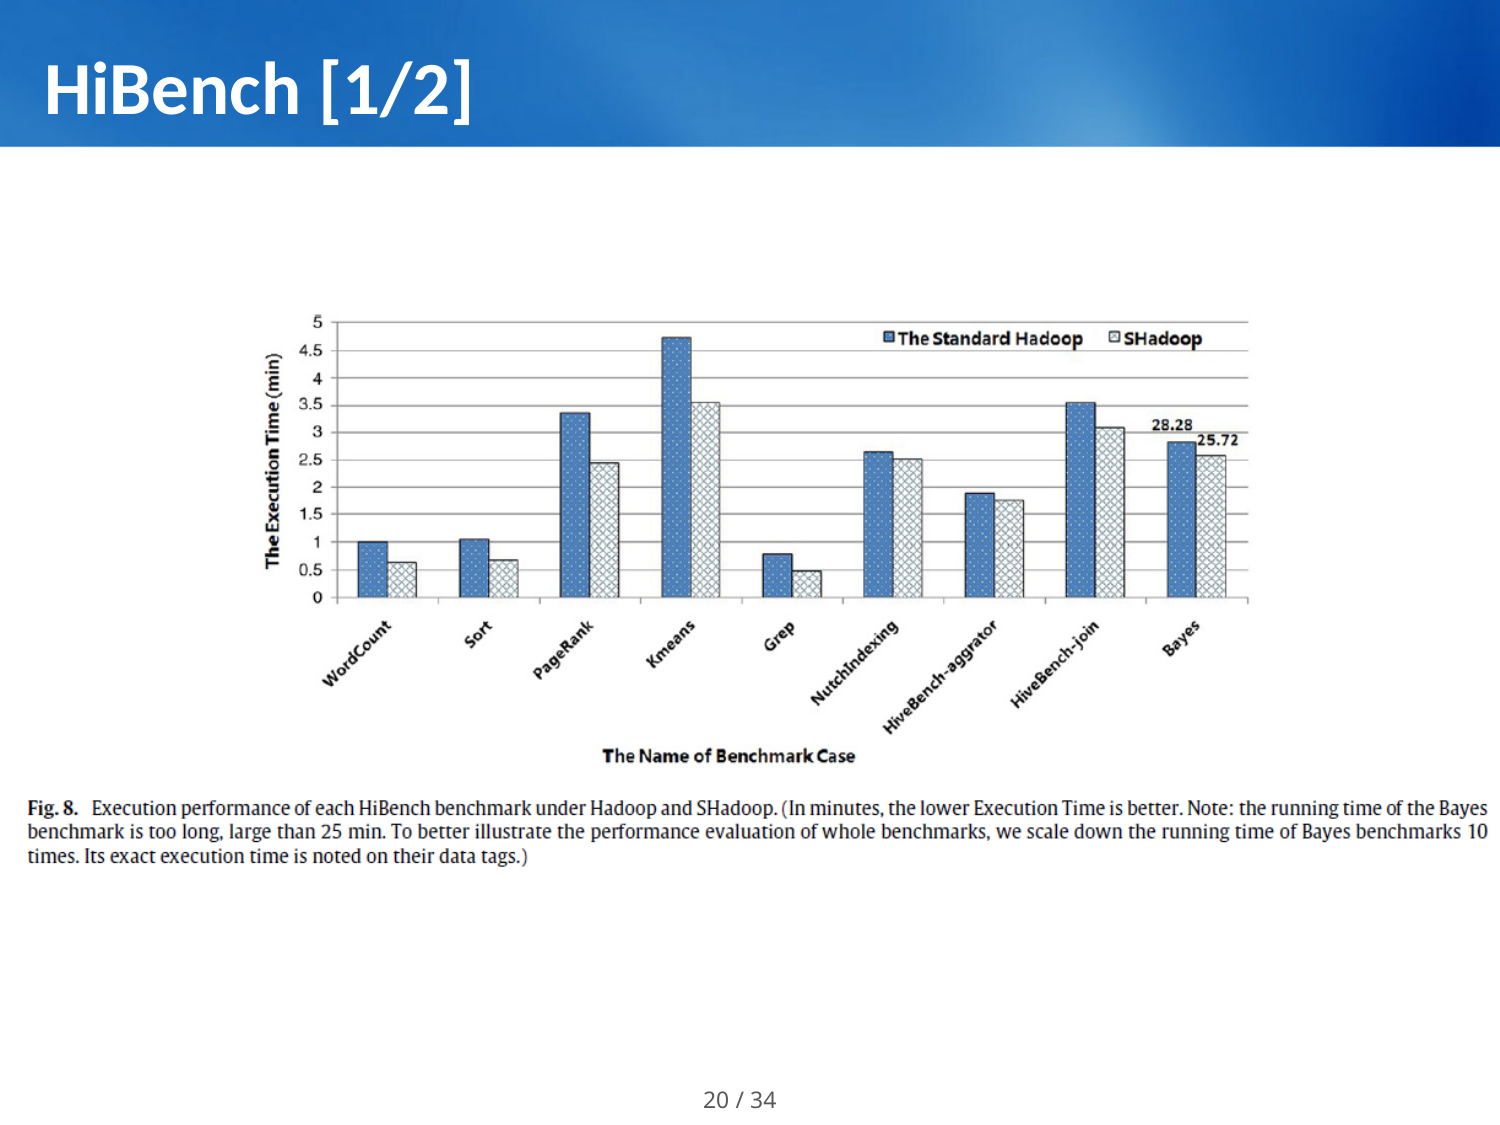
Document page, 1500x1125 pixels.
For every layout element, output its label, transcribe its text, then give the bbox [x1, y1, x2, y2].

title HiBench [1/2] [29, 19, 1471, 149]
picture [0, 0, 1500, 1125]
